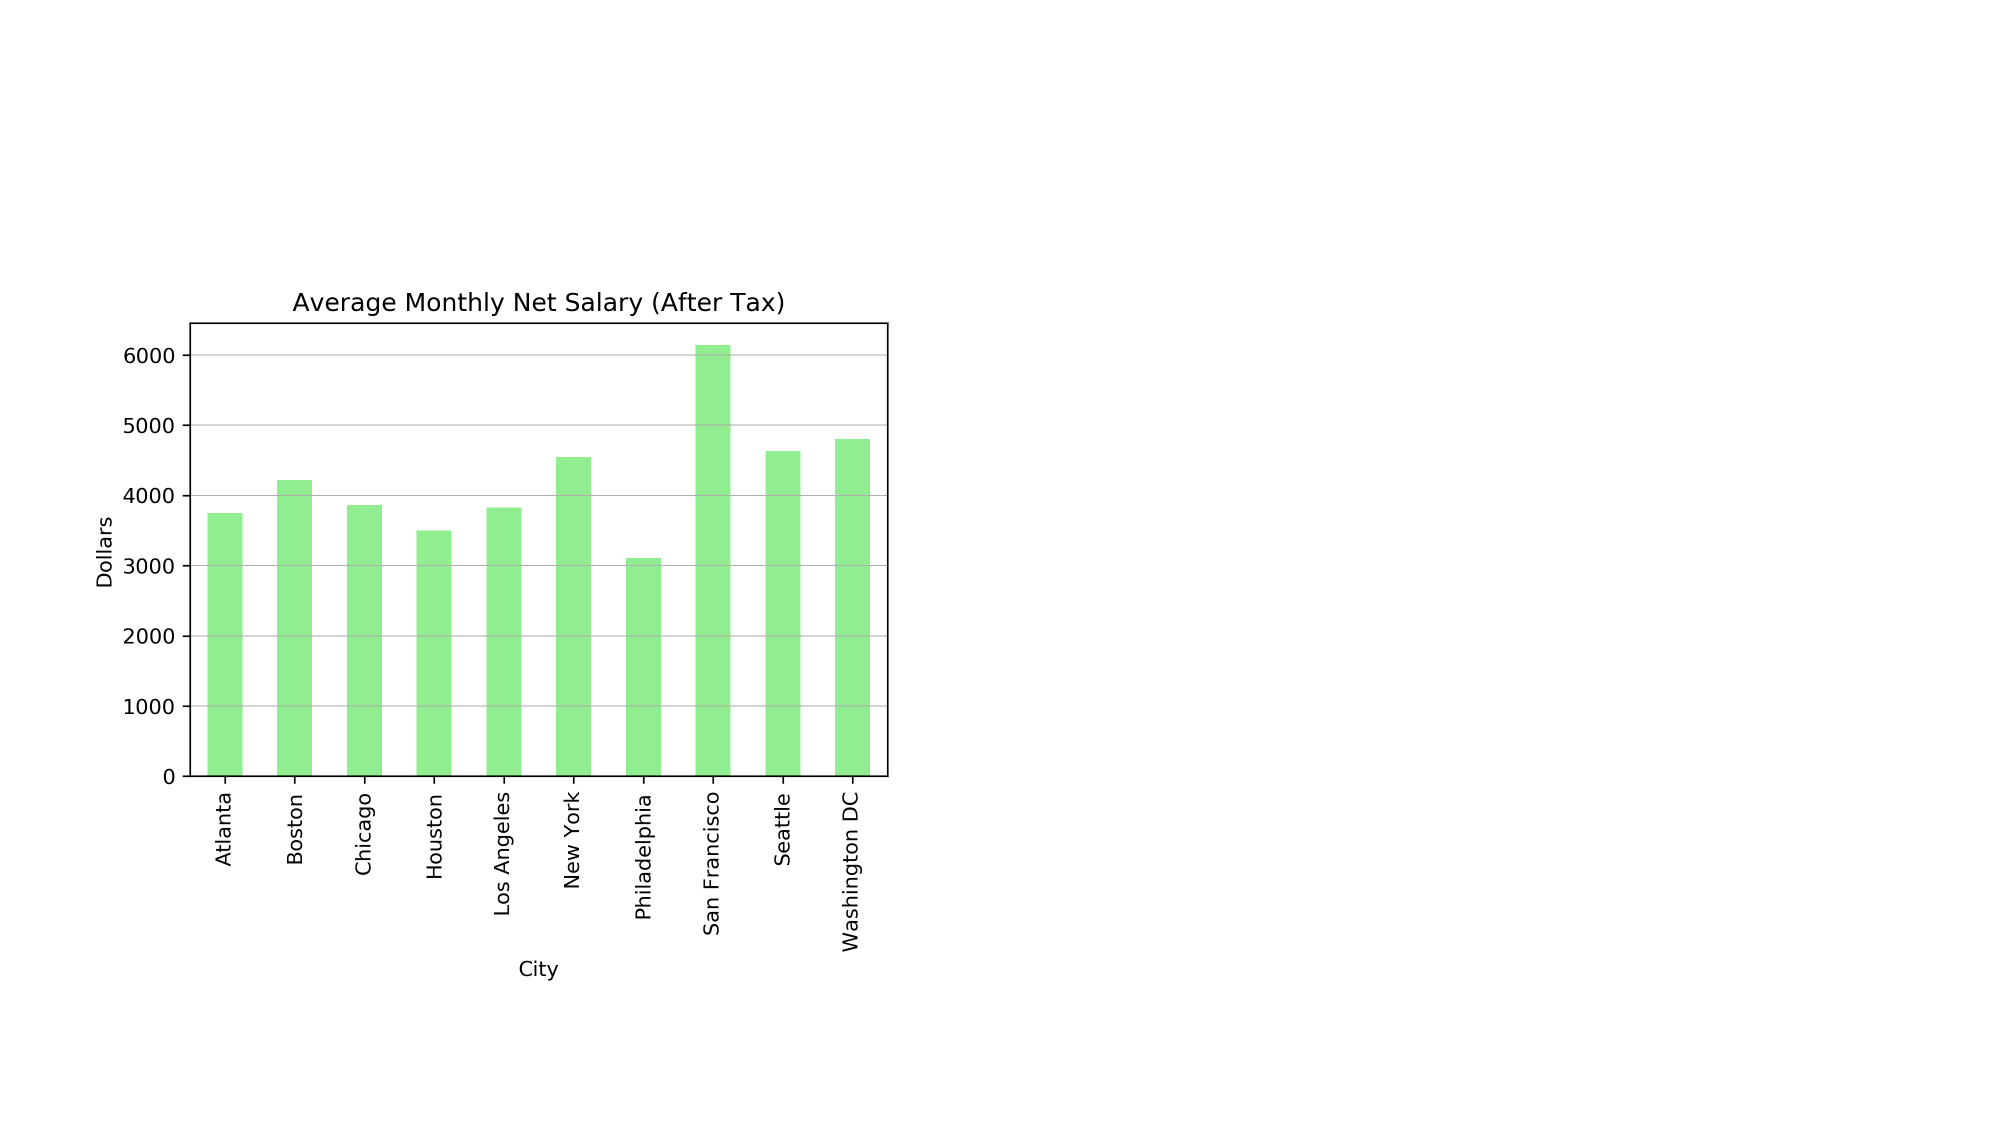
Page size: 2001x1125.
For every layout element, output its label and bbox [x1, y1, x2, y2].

picture [78, 277, 904, 995]
